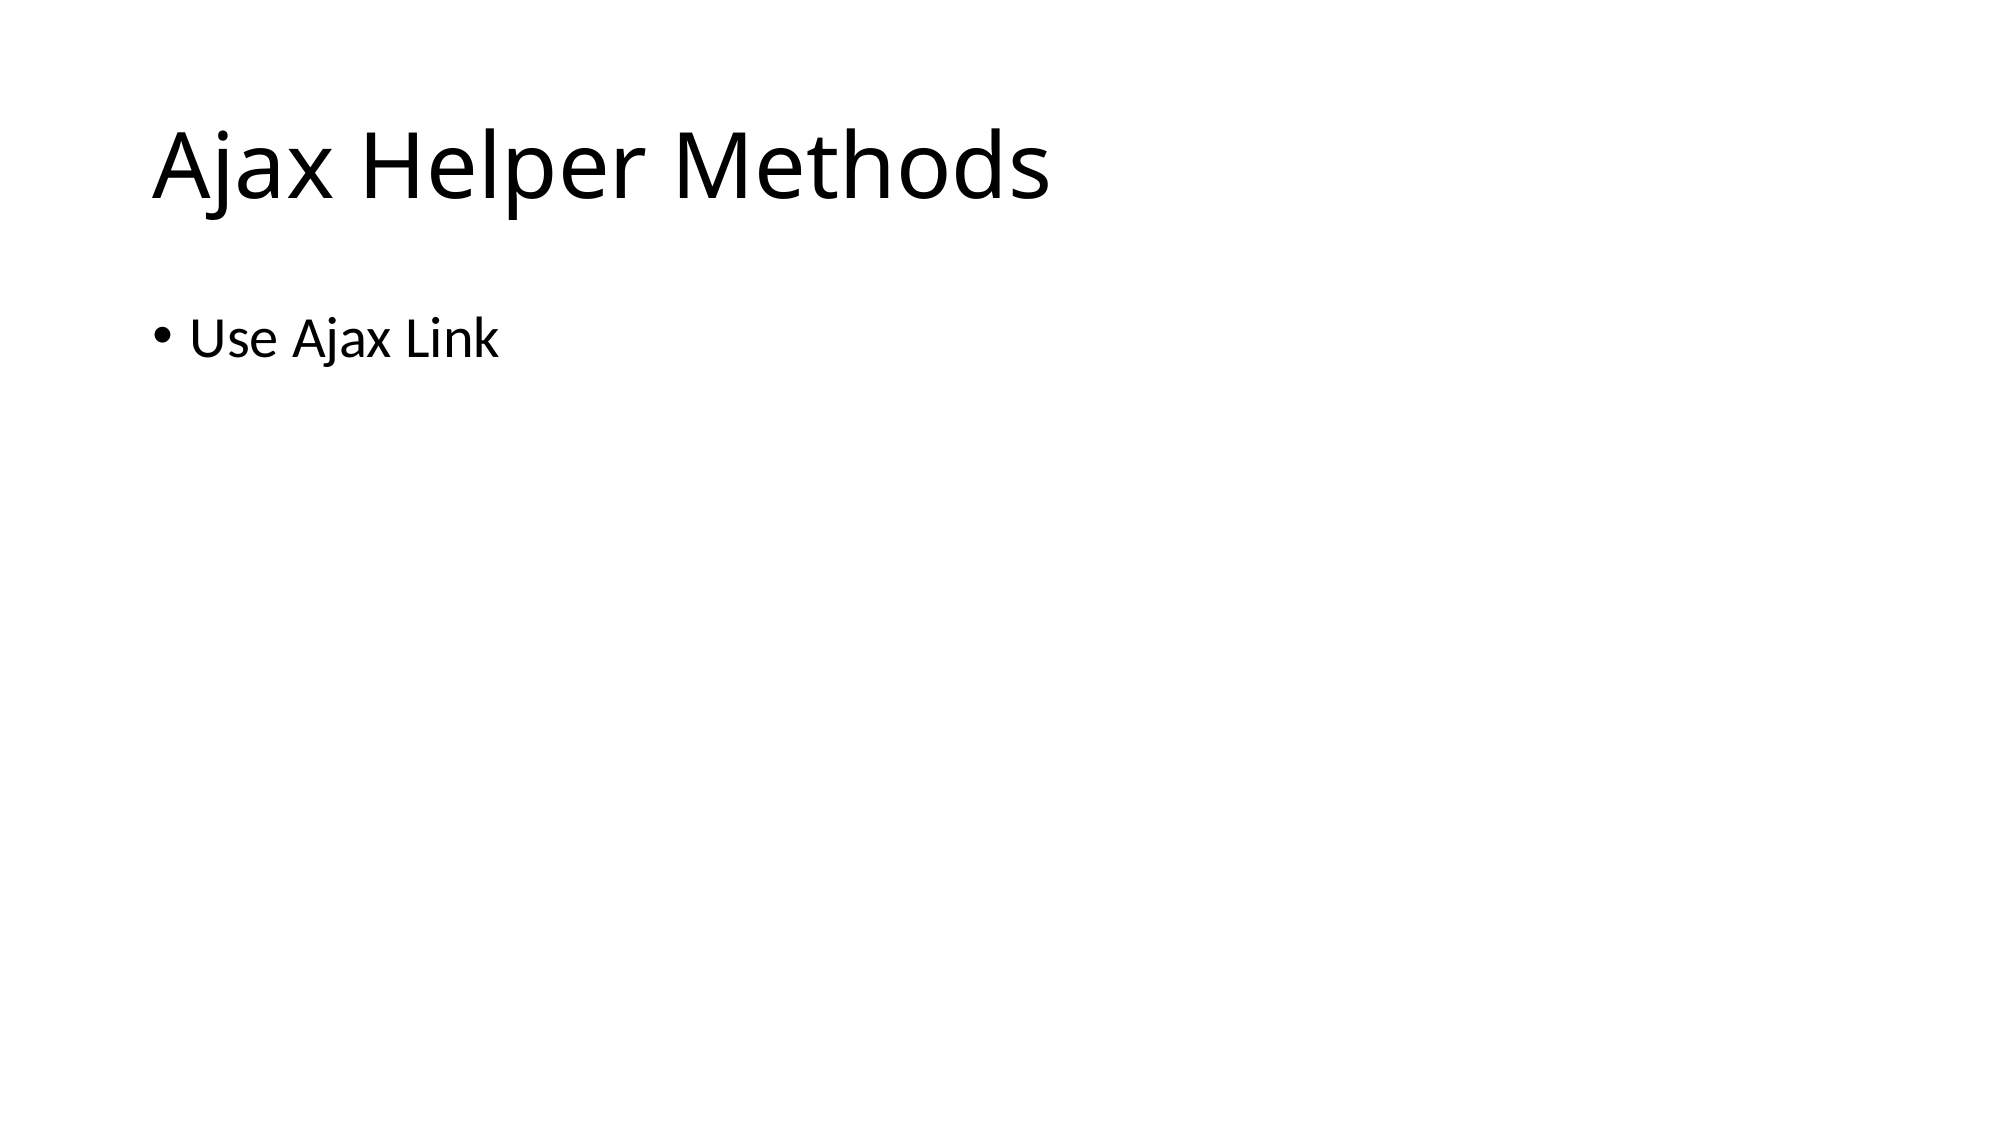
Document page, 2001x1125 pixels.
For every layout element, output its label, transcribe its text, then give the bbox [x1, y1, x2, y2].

list Use Ajax Link [137, 299, 1863, 1014]
title Ajax Helper Methods [137, 59, 1863, 278]
